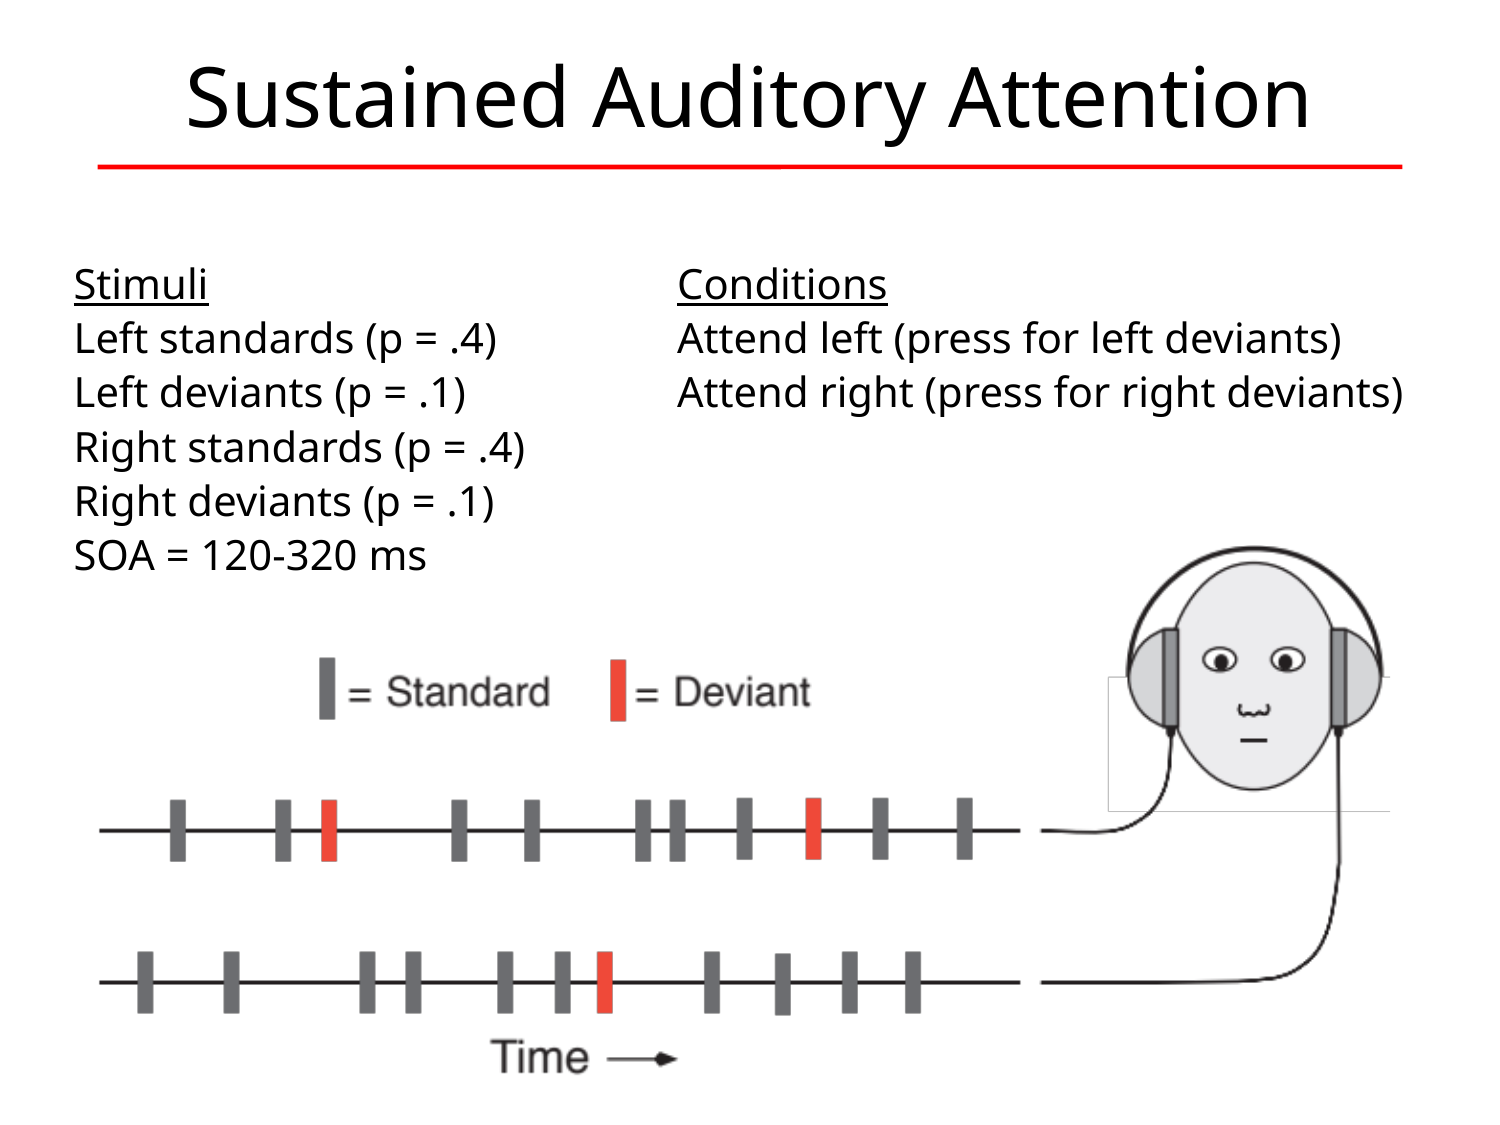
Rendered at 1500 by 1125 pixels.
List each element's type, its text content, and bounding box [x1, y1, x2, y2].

picture [98, 544, 1391, 1125]
title Sustained Auditory Attention [37, 0, 1463, 188]
text_box Conditions Attend left (press for left deviants) Attend right (press for right deviants) [662, 250, 1500, 424]
text_box Stimuli Left standards (p = .4) Left deviants (p = .1) Right standards (p = .4) Right deviants (p = .1) SOA = 120-320 ms [58, 250, 624, 587]
